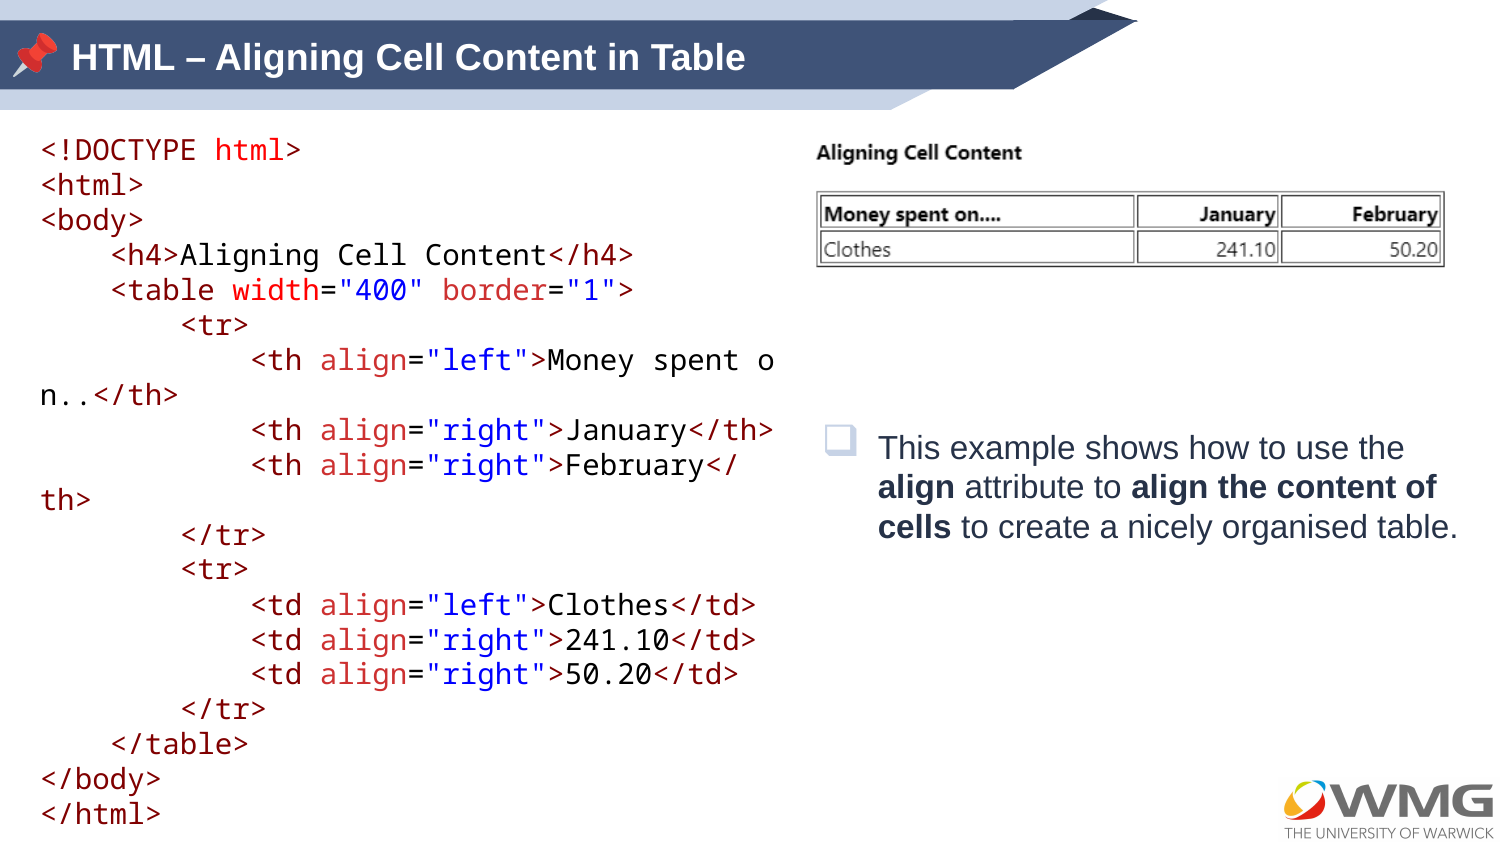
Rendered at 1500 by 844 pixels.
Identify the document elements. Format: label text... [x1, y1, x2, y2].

title HTML – Aligning Cell Content in Table [56, 21, 1022, 91]
picture [1278, 777, 1500, 842]
text_box This example shows how to use the align attribute to align the content of cells to create a nicely organised table. [806, 418, 1490, 553]
text_box <!DOCTYPE html> <html> <body> <h4>Aligning Cell Content</h4> <table width="400" border="1"> <tr> <th align="left">Money spent on..</th> <th align="right">January</th> <th align="right">February</th> </tr> <tr> <td align="left">Clothes</td> <td align="right">241.10</td> <td align="right">50.20</td> </tr> </table> </body> </html> [25, 123, 805, 838]
picture [806, 123, 1476, 325]
picture [13, 33, 56, 77]
